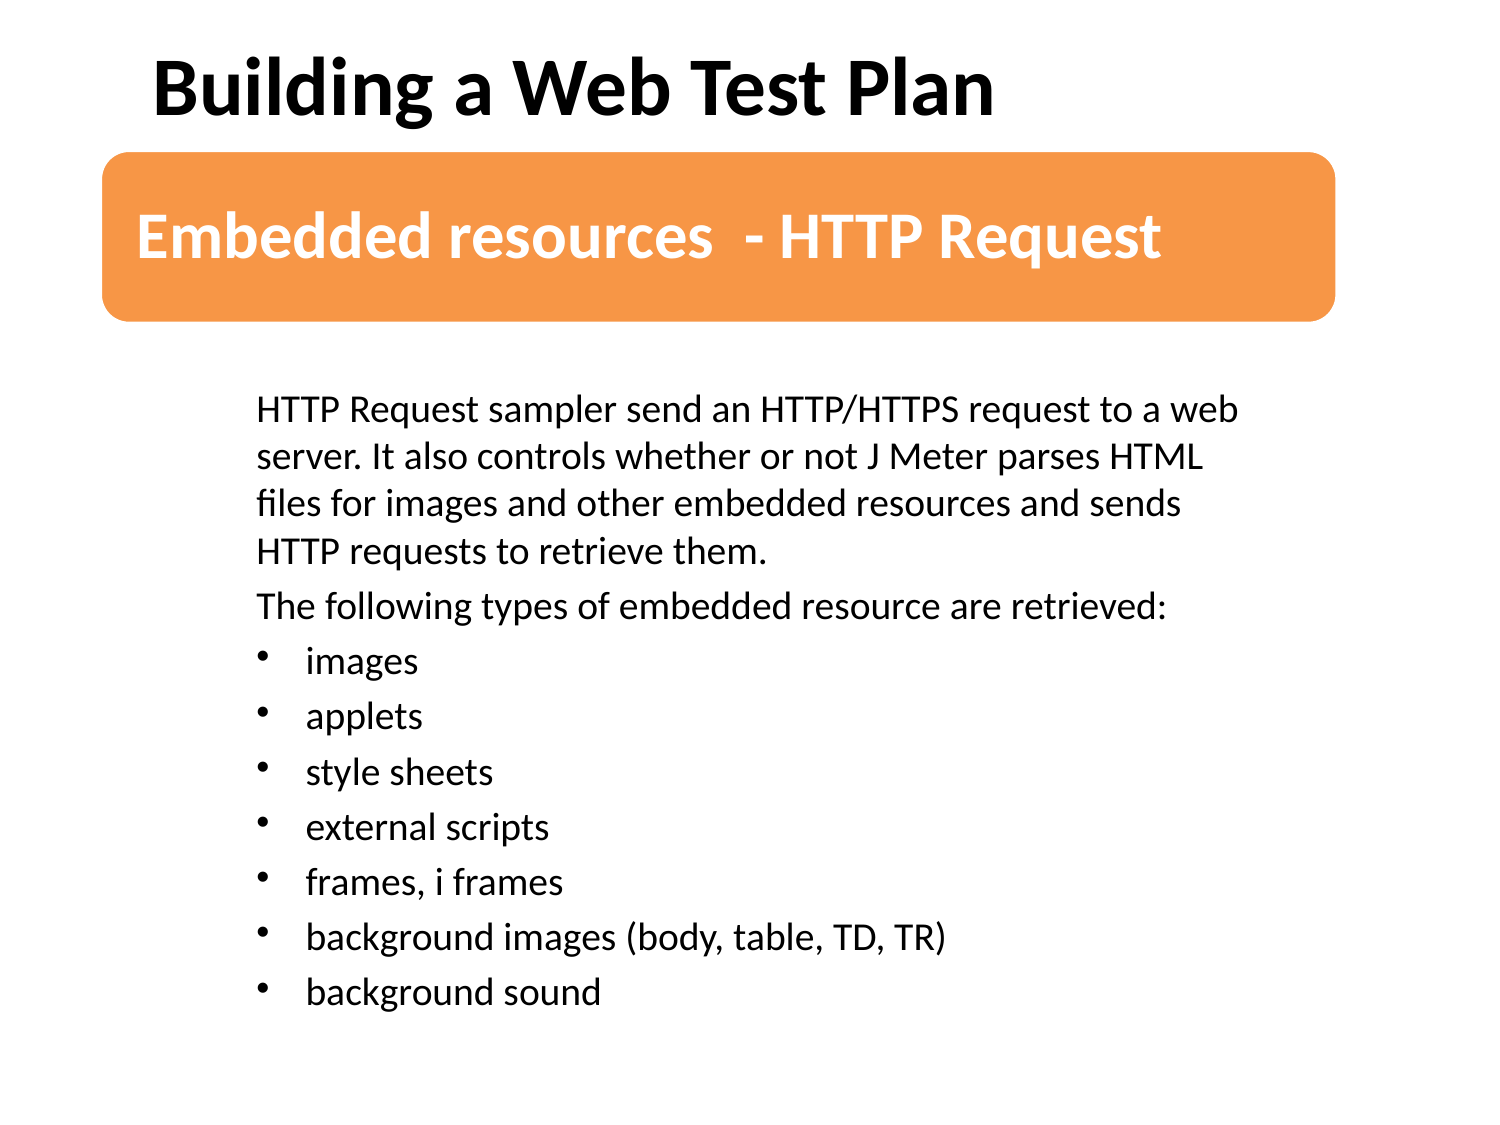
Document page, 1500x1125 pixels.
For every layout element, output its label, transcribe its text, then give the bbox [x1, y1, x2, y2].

subtitle HTTP Request sampler send an HTTP/HTTPS request to a web server. It also controls whether or not J Meter parses HTML files for images and other embedded resources and sends HTTP requests to retrieve them. The following types of embedded resource are retrieved: images applets style sheets external scripts frames, i frames background images (body, table, TD, TR) background sound [225, 409, 1275, 1025]
text_box Building a Web Test Plan [137, 24, 1338, 149]
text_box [99, 149, 1338, 401]
